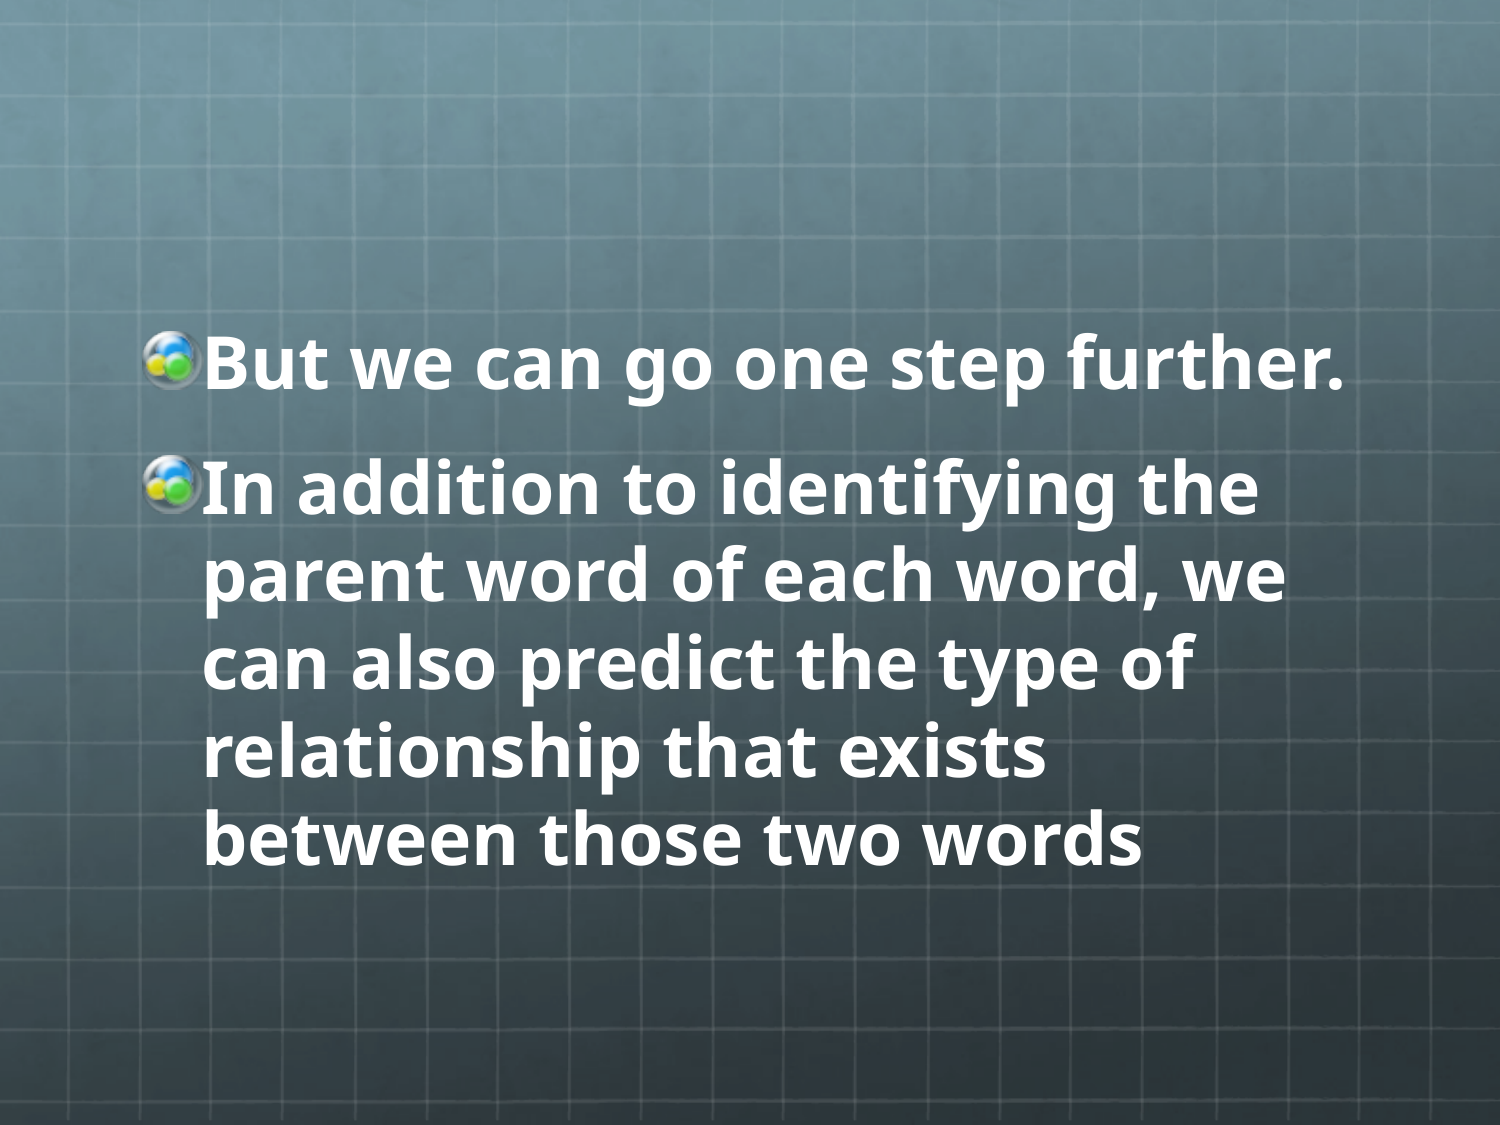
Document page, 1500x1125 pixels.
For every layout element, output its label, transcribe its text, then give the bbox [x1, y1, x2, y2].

list But we can go one step further. In addition to identifying the parent word of each word, we can also predict the type of relationship that exists between those two words [127, 308, 1372, 958]
picture [0, 0, 1500, 1125]
